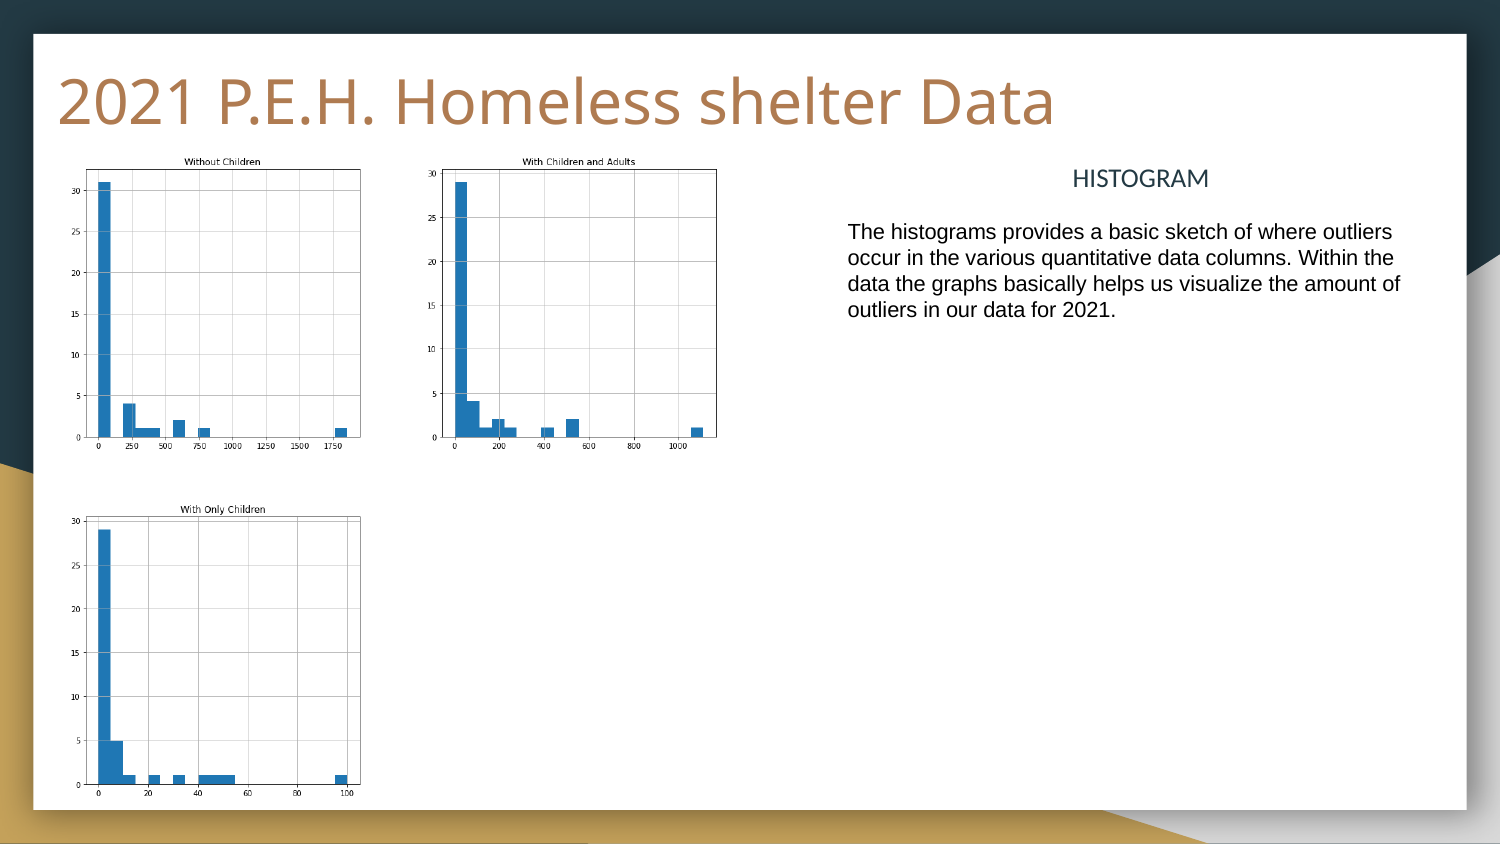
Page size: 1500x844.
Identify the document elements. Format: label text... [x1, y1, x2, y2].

picture [65, 152, 721, 802]
list HISTOGRAM The histograms provides a basic sketch of where outliers occur in the various quantitative data columns. Within the data the graphs basically helps us visualize the amount of outliers in our data for 2021. [832, 140, 1449, 789]
title 2021 P.E.H. Homeless shelter Data [42, 46, 1274, 204]
